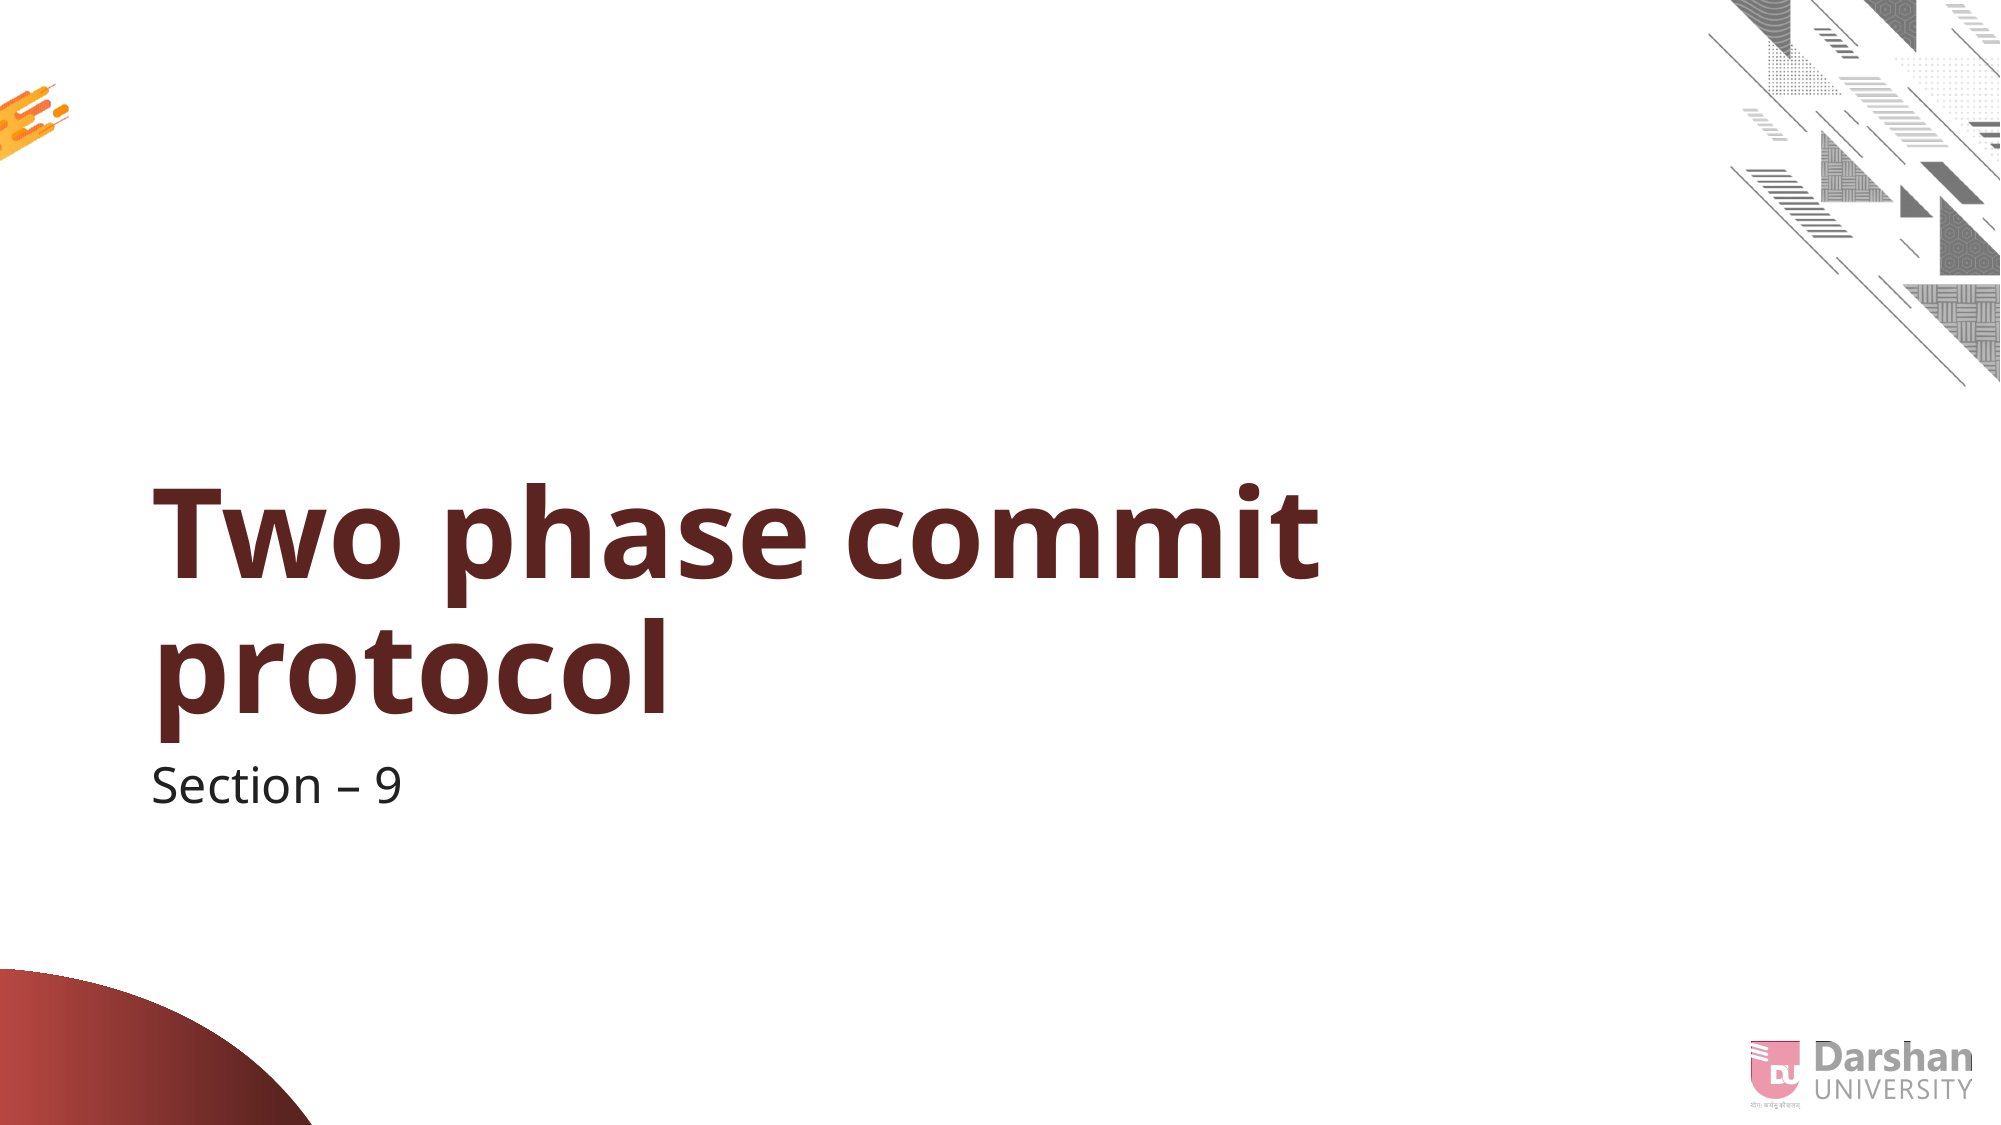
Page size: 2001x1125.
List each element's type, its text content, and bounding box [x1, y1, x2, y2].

table_cell T4 [1751, 1041, 1972, 1109]
list Section – 9 [136, 752, 1862, 999]
picture [0, 65, 90, 193]
title Two phase commit protocol [136, 280, 1862, 749]
